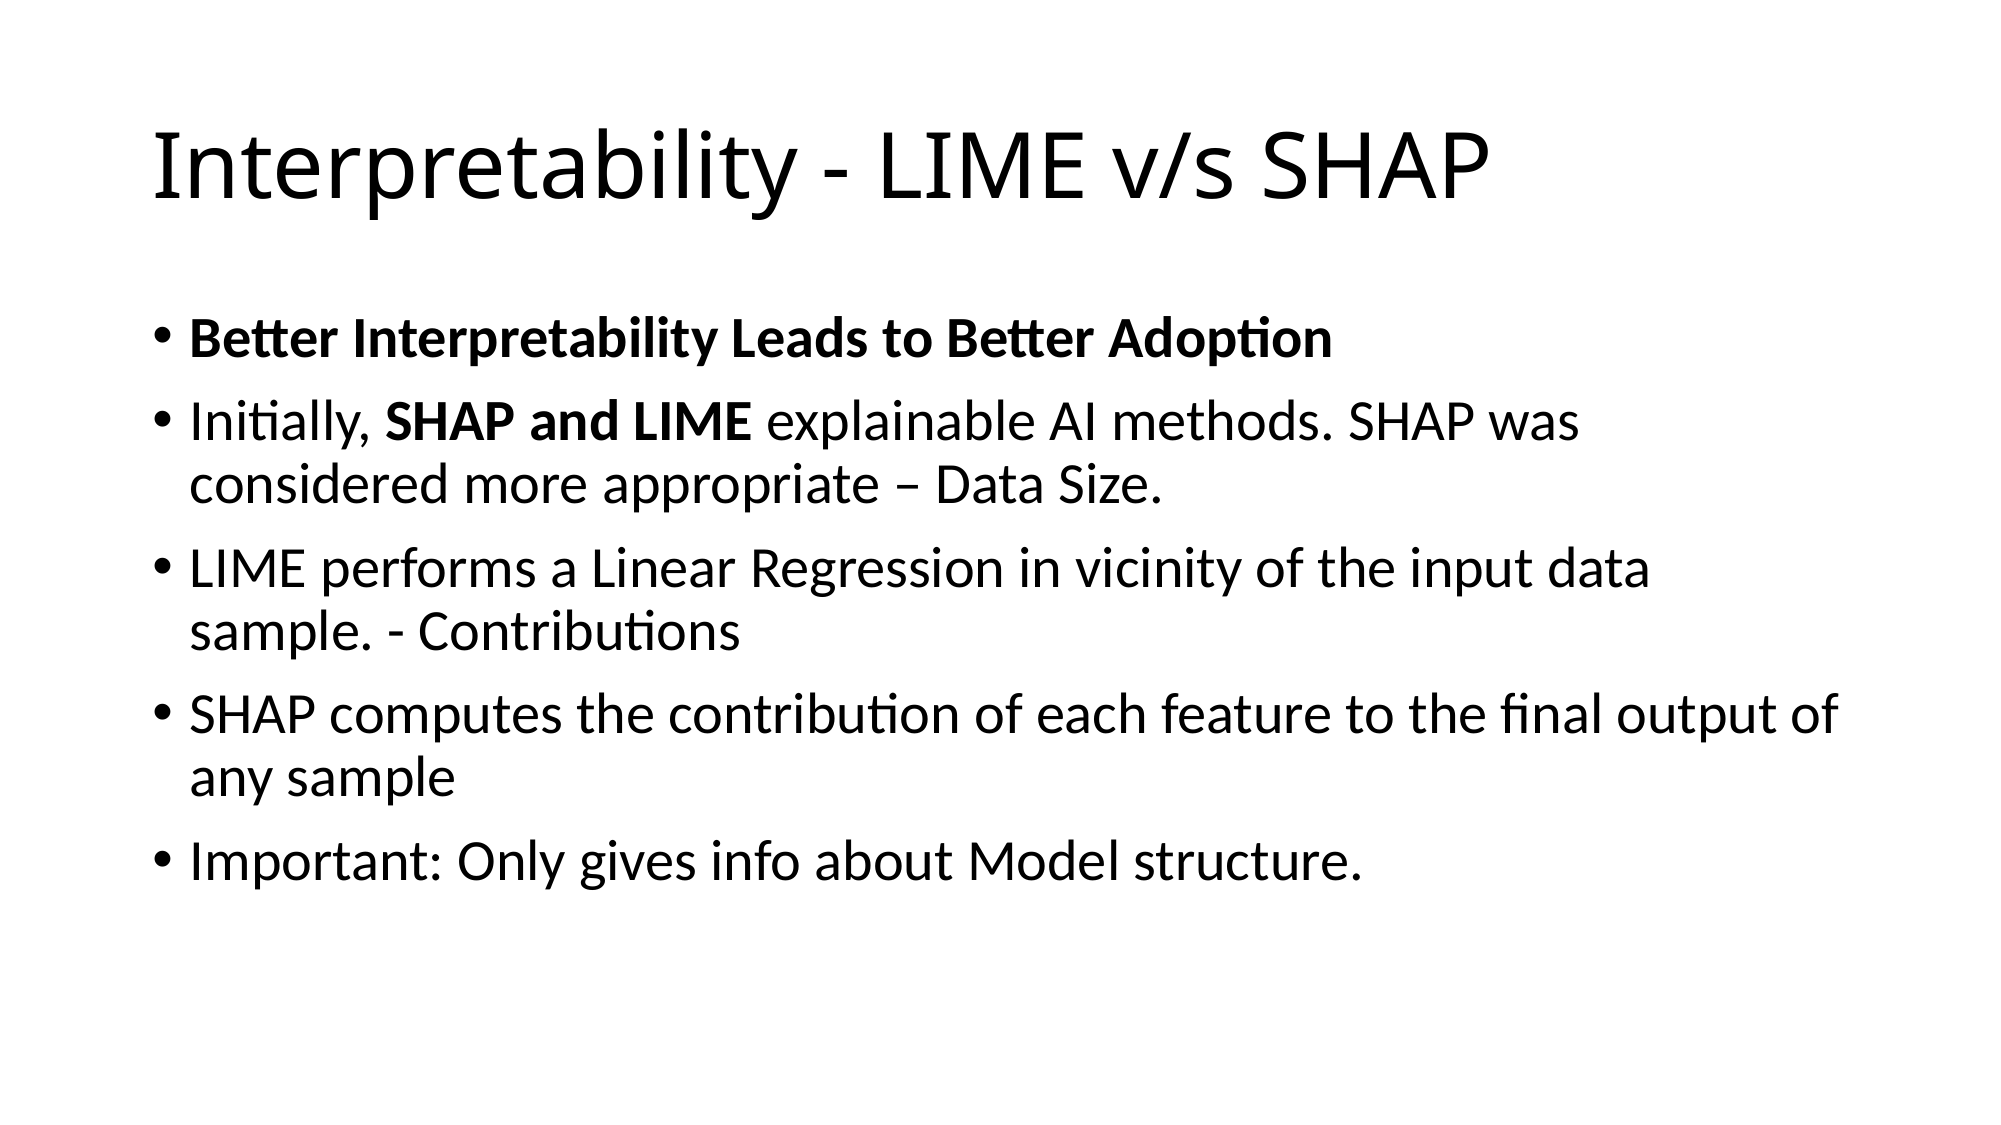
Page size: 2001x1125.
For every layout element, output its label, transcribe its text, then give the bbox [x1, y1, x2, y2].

list Better Interpretability Leads to Better Adoption Initially, SHAP and LIME explainable AI methods. SHAP was considered more appropriate – Data Size. LIME performs a Linear Regression in vicinity of the input data sample. - Contributions SHAP computes the contribution of each feature to the final output of any sample Important: Only gives info about Model structure. [137, 299, 1863, 1014]
title Interpretability - LIME v/s SHAP [137, 59, 1863, 278]
